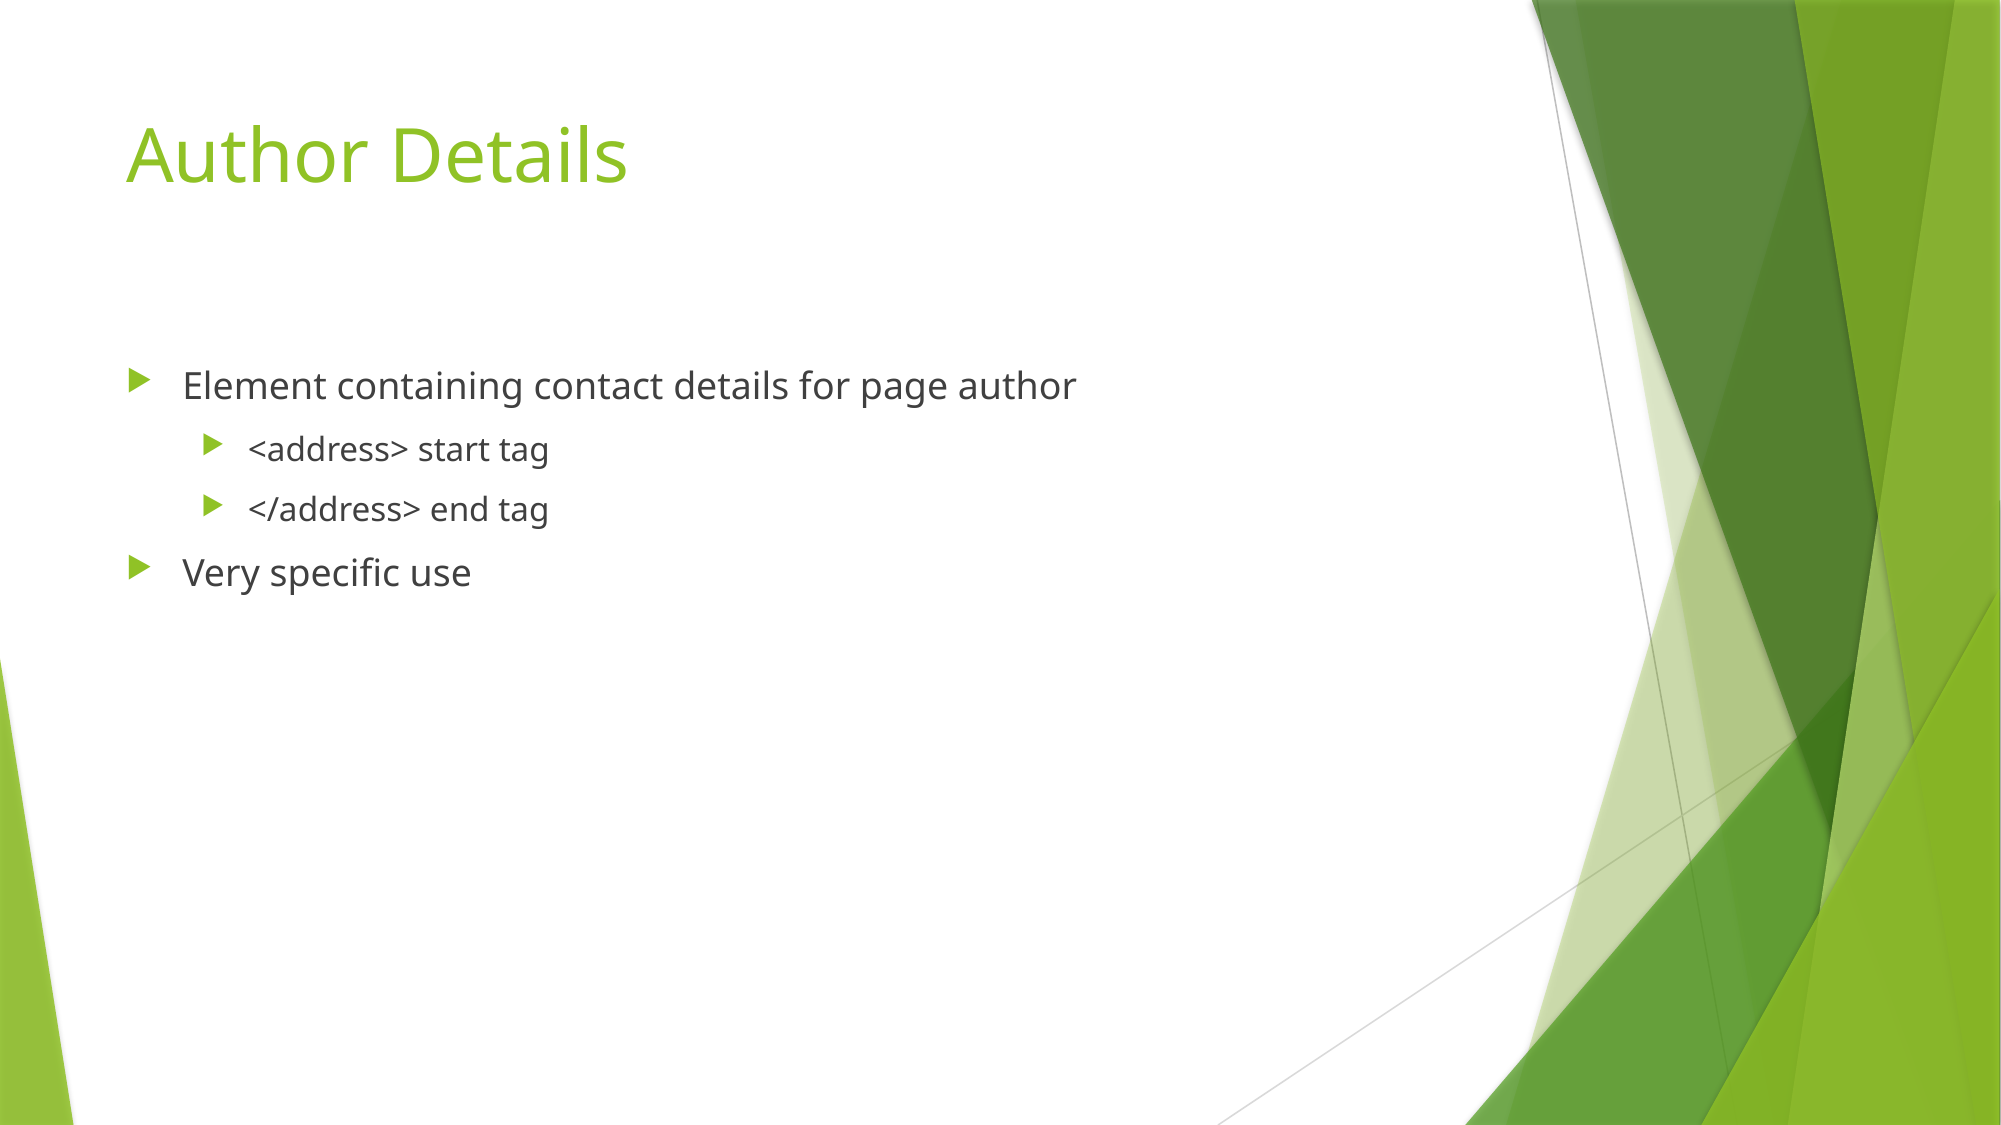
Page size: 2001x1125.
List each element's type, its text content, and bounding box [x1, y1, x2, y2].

list Element containing contact details for page author <address> start tag </address> end tag Very specific use [111, 354, 1522, 992]
title Author Details [111, 99, 1522, 317]
